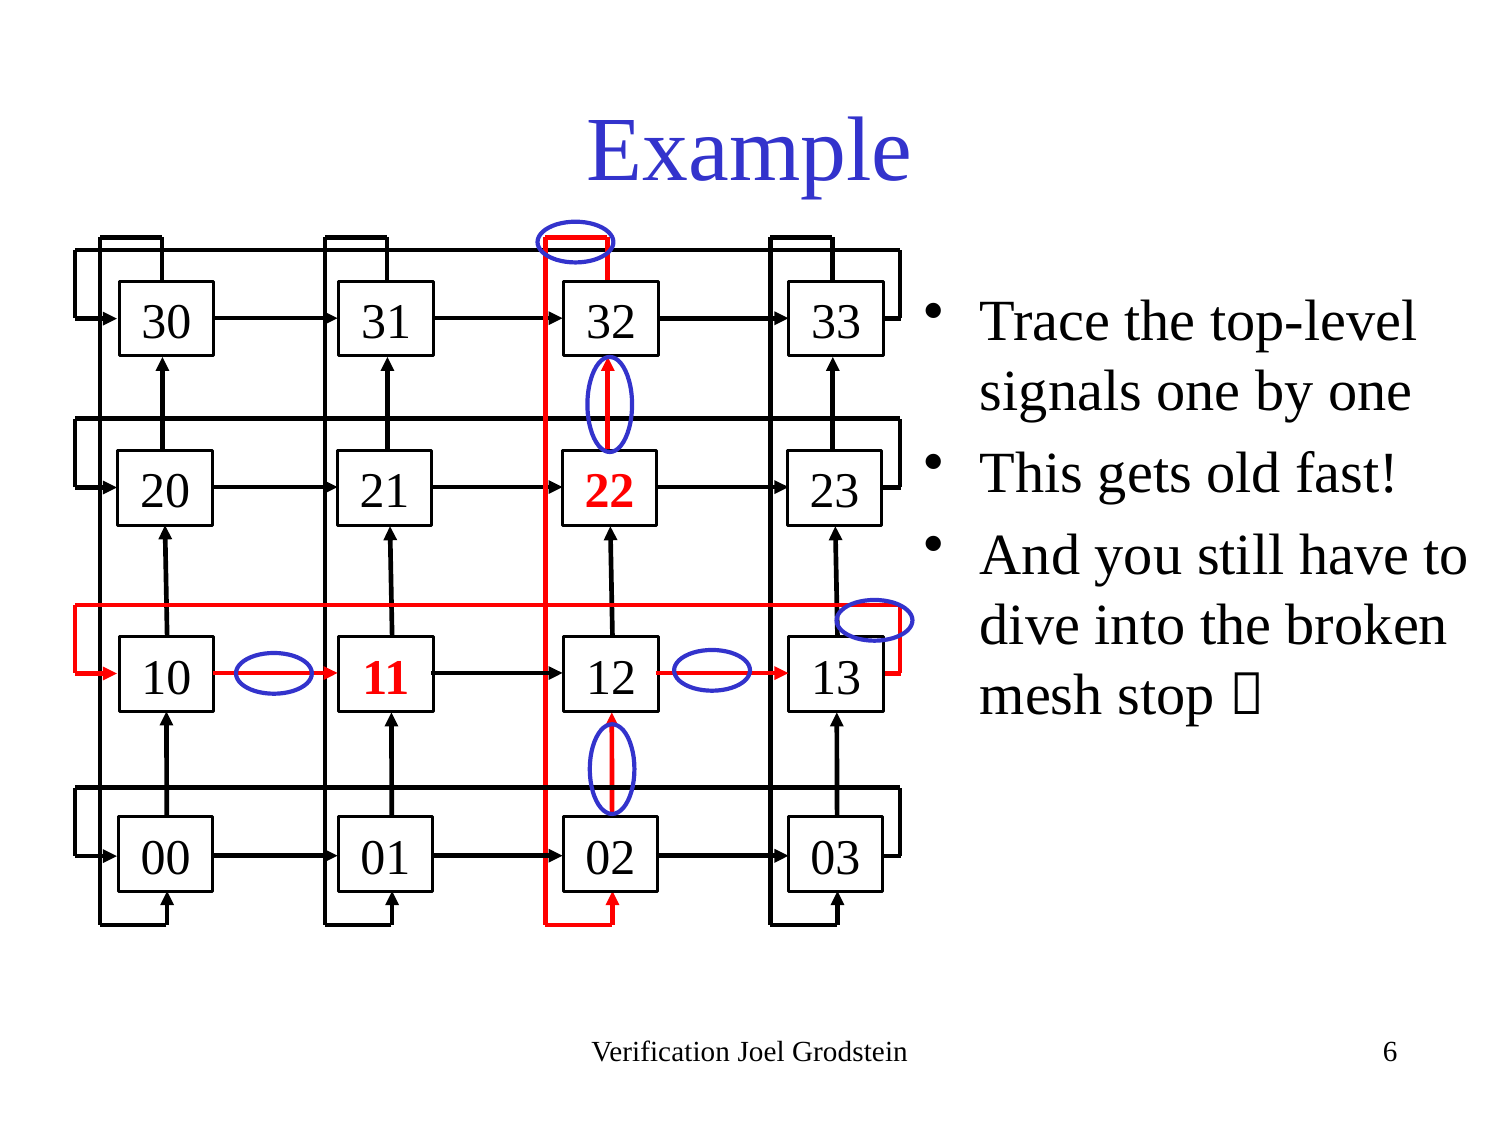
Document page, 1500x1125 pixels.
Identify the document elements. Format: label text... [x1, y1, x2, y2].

text_box 02 [563, 816, 658, 892]
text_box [389, 614, 393, 636]
text_box [672, 647, 753, 672]
text_box 31 [338, 281, 434, 356]
text_box [592, 796, 606, 815]
text_box [588, 428, 603, 453]
footer Verification Joel Grodstein [512, 1024, 988, 1101]
text_box [587, 723, 606, 786]
list Trace the top-level signals one by one This gets old fast! And you still have to dive into the broken mesh stop  [908, 275, 1496, 938]
text_box 23 [787, 450, 882, 526]
text_box 13 [788, 636, 884, 712]
text_box 01 [338, 816, 433, 892]
text_box 03 [788, 816, 883, 892]
text_box [535, 219, 616, 249]
text_box [842, 613, 895, 643]
text_box [234, 650, 314, 672]
text_box 12 [563, 636, 659, 712]
text_box [617, 796, 633, 816]
text_box 11 [338, 636, 434, 712]
text_box [551, 259, 600, 265]
text_box 30 [119, 281, 214, 356]
text_box 32 [563, 281, 659, 356]
text_box [585, 354, 635, 418]
text_box 22 [562, 450, 657, 526]
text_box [164, 614, 168, 636]
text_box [389, 526, 393, 604]
text_box [676, 681, 748, 693]
text_box [612, 428, 632, 454]
text_box [846, 597, 915, 636]
text_box 20 [117, 450, 213, 526]
title Example [112, 50, 1388, 238]
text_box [164, 526, 168, 604]
text_box [236, 681, 312, 696]
text_box 21 [337, 450, 432, 526]
text_box 33 [788, 281, 884, 356]
text_box 00 [118, 816, 213, 892]
text_box 10 [119, 636, 214, 712]
text_box [618, 723, 637, 786]
